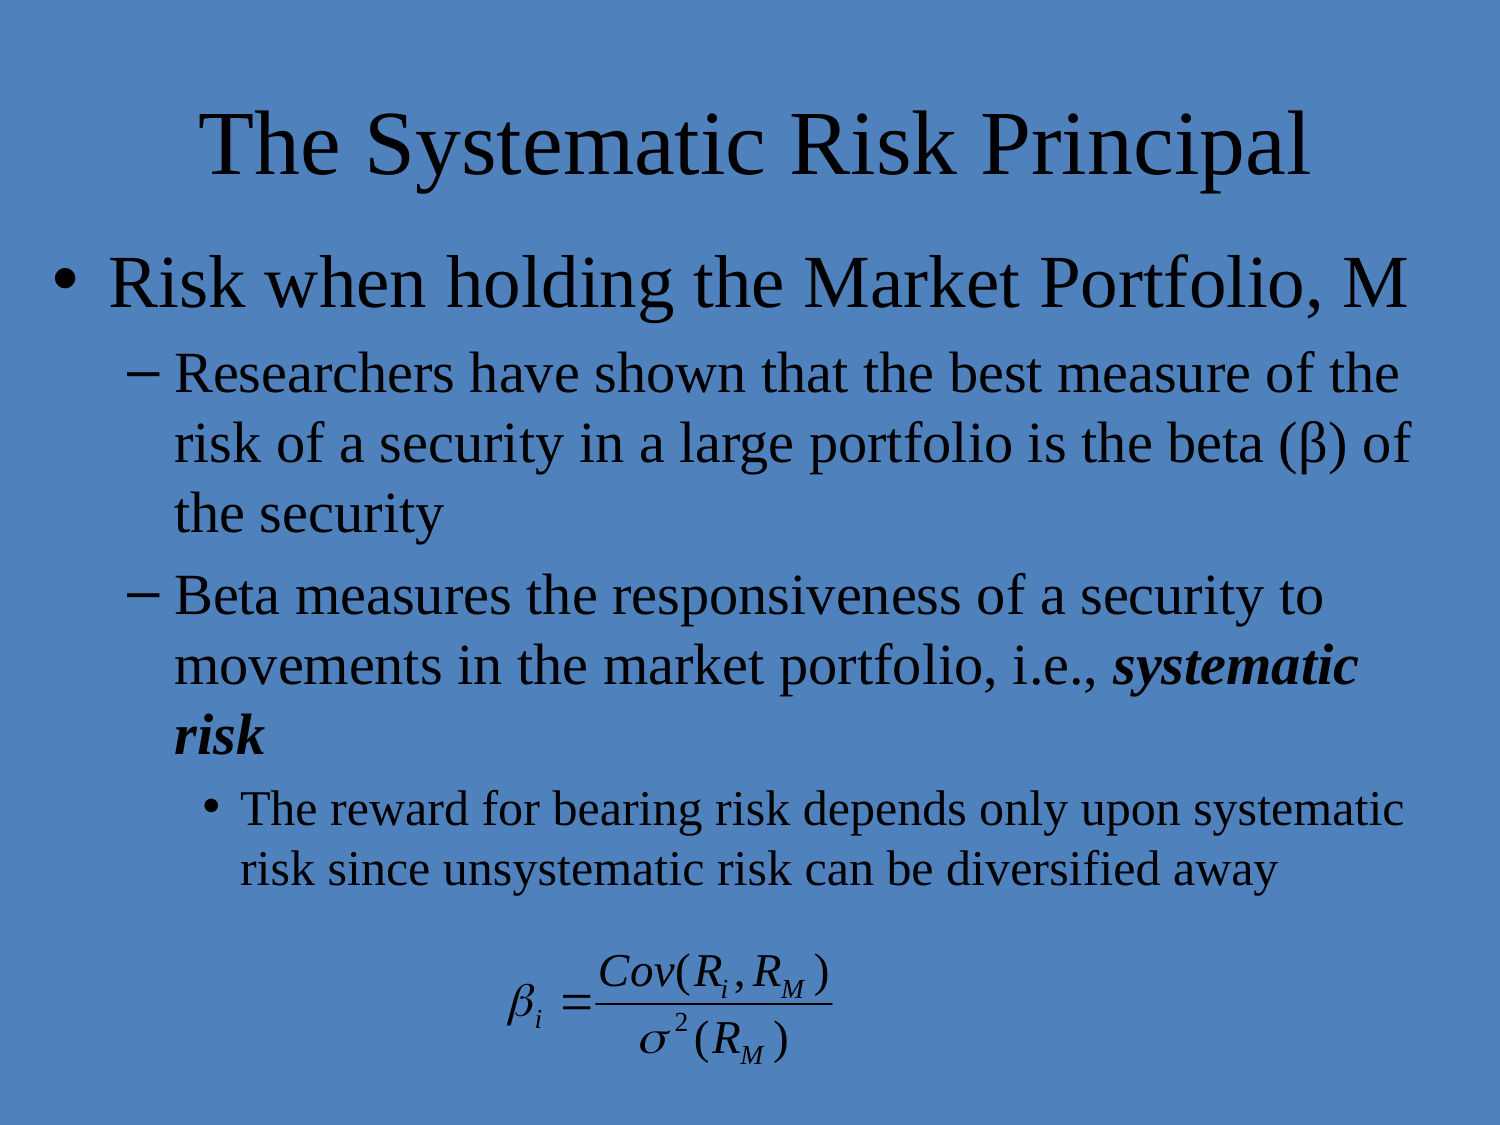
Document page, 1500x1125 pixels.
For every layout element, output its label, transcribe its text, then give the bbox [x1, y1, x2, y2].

list Risk when holding the Market Portfolio, M Researchers have shown that the best measure of the risk of a security in a large portfolio is the beta (β) of the security Beta measures the responsiveness of a security to movements in the market portfolio, i.e., systematic risk The reward for bearing risk depends only upon systematic risk since unsystematic risk can be diversified away [37, 224, 1475, 1088]
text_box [498, 941, 841, 1076]
title The Systematic Risk Principal [50, 62, 1463, 213]
